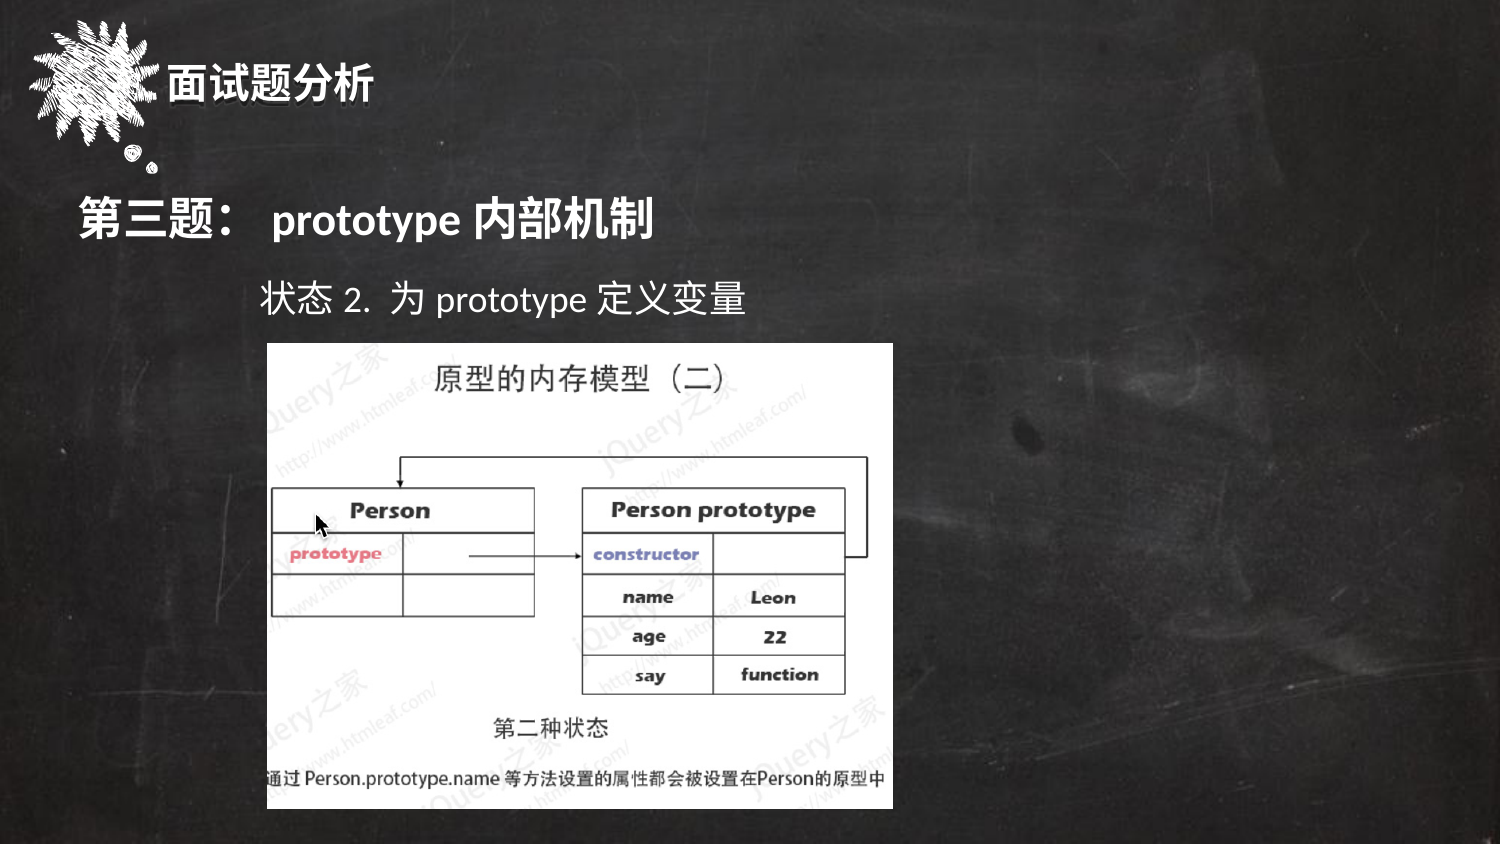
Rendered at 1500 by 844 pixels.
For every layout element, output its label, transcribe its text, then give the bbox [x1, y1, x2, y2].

text_box 面试题分析 [164, 49, 829, 114]
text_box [29, 19, 160, 174]
text_box 状态2. 为prototype定义变量 [251, 267, 755, 328]
picture [0, 0, 1500, 844]
text_box 第三题：prototype内部机制 [69, 182, 663, 252]
